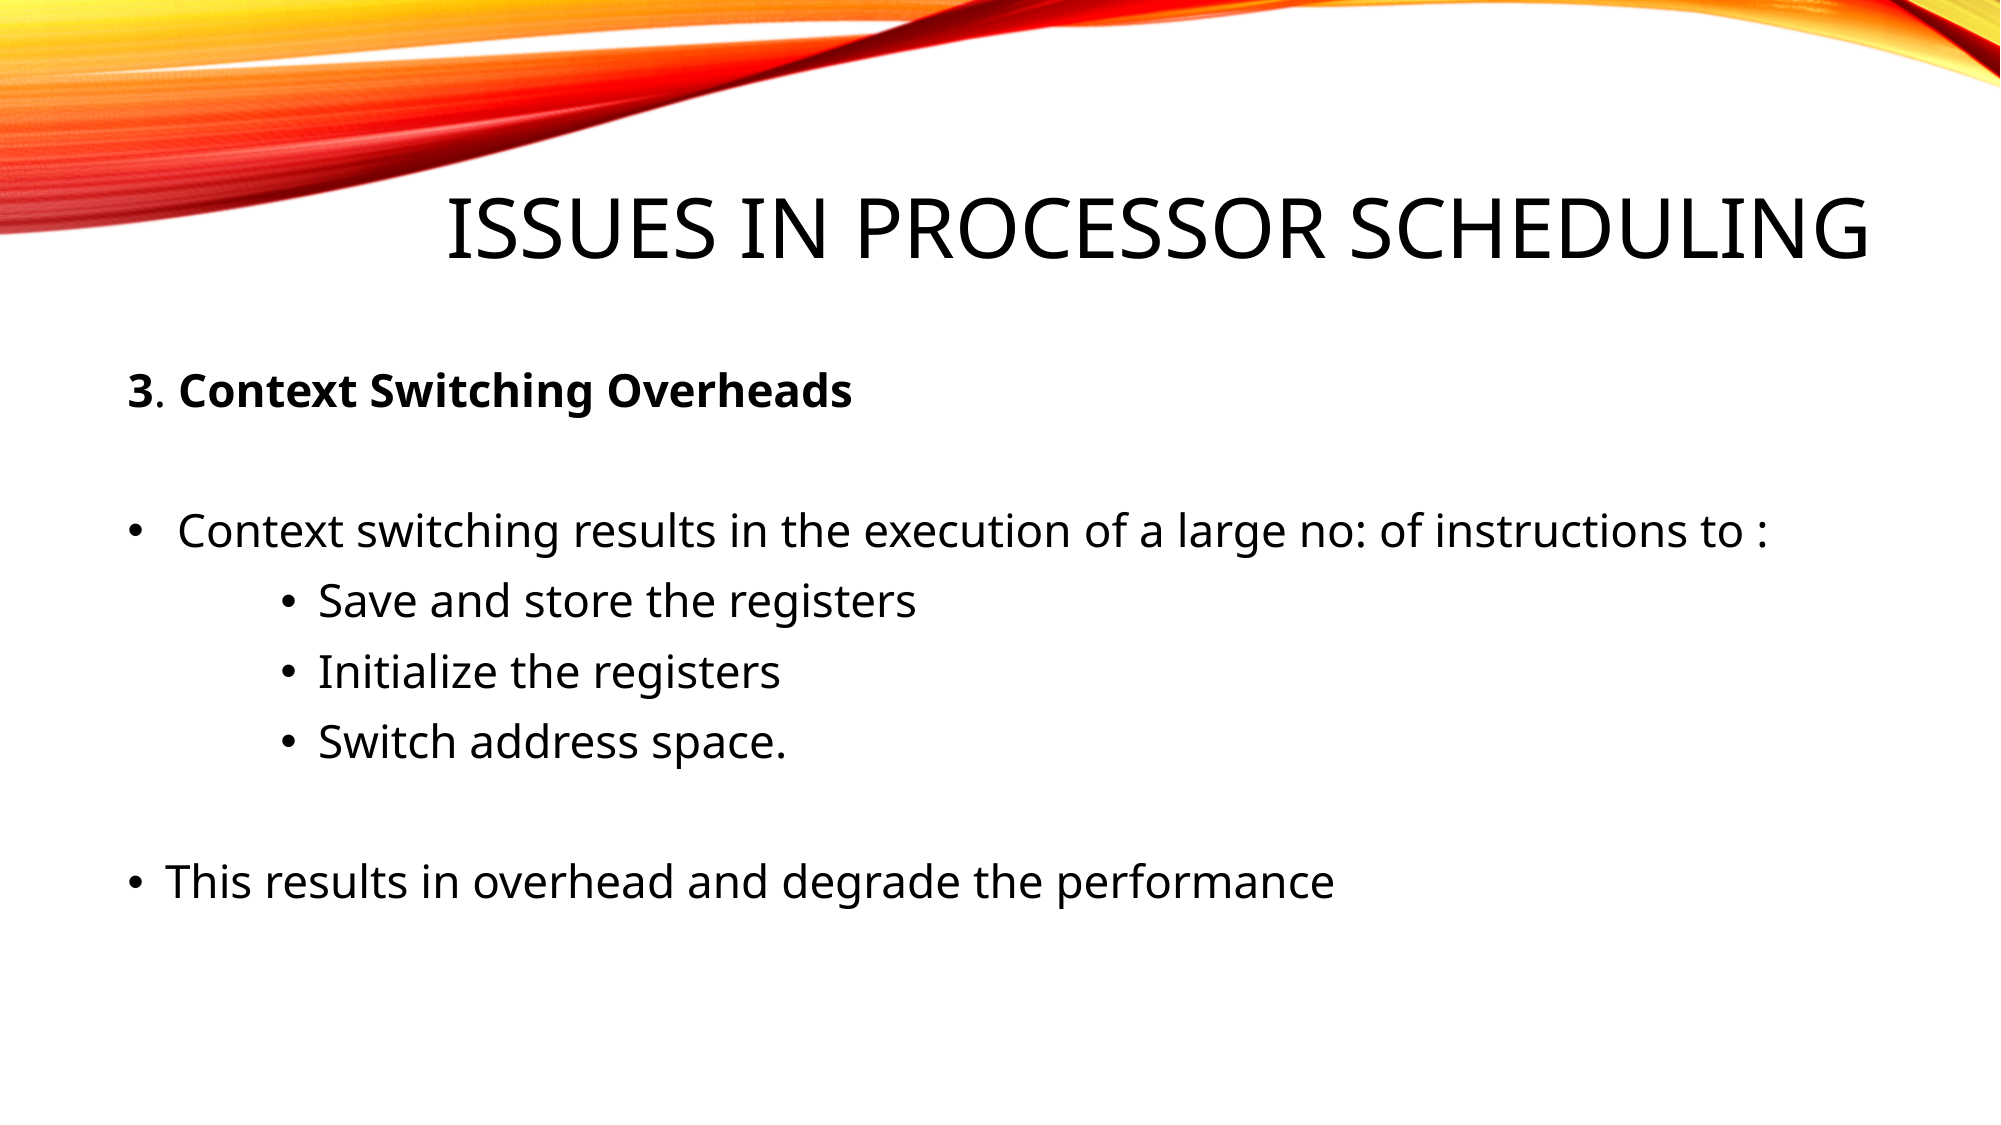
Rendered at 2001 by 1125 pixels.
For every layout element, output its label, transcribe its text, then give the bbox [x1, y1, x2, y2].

title Issues in processor Scheduling [266, 125, 1888, 338]
list 3. Context Switching Overheads Context switching results in the execution of a large no: of instructions to : Save and store the registers Initialize the registers Switch address space. This results in overhead and degrade the performance [112, 360, 1888, 1021]
picture [0, 0, 2000, 237]
